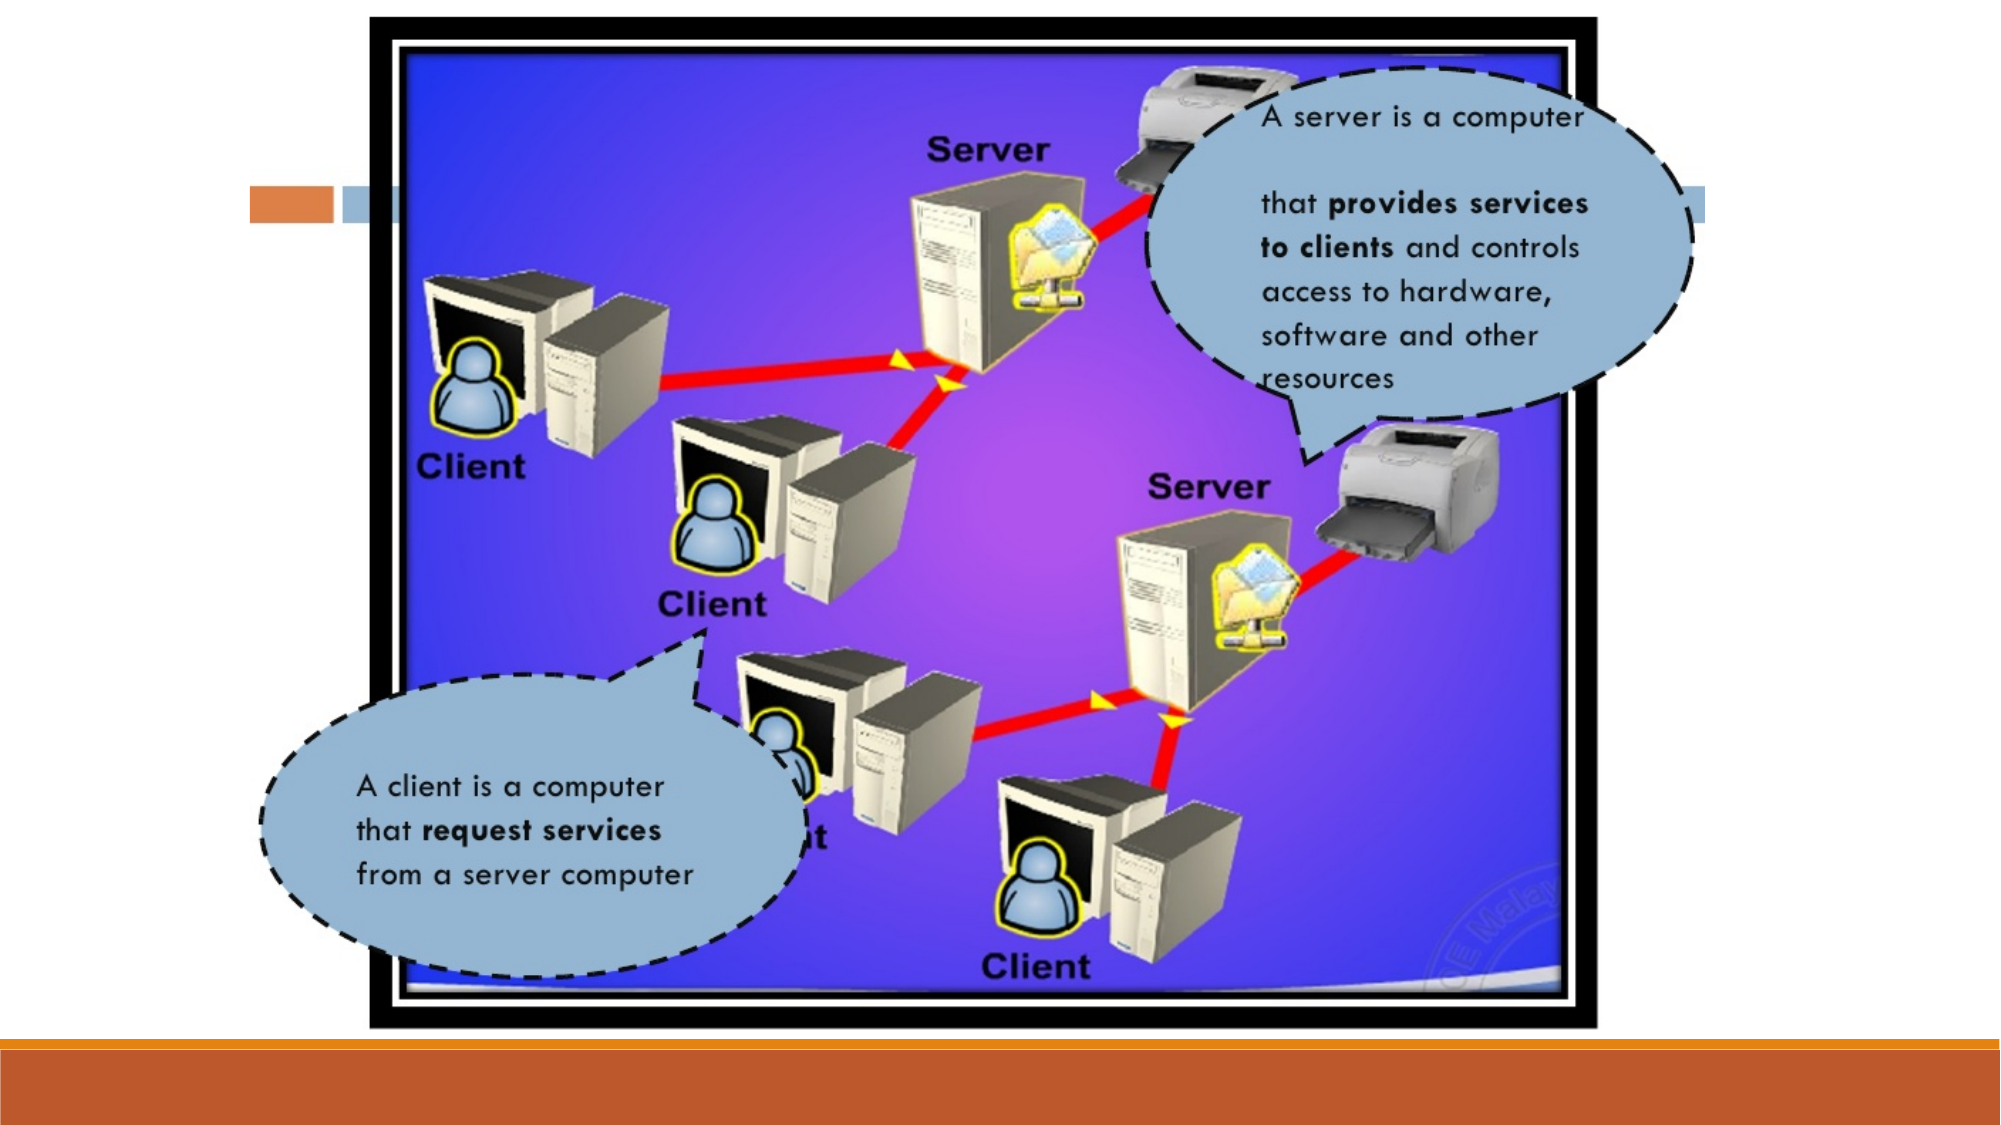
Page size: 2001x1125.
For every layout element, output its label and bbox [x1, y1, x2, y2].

picture [249, 5, 1706, 1038]
